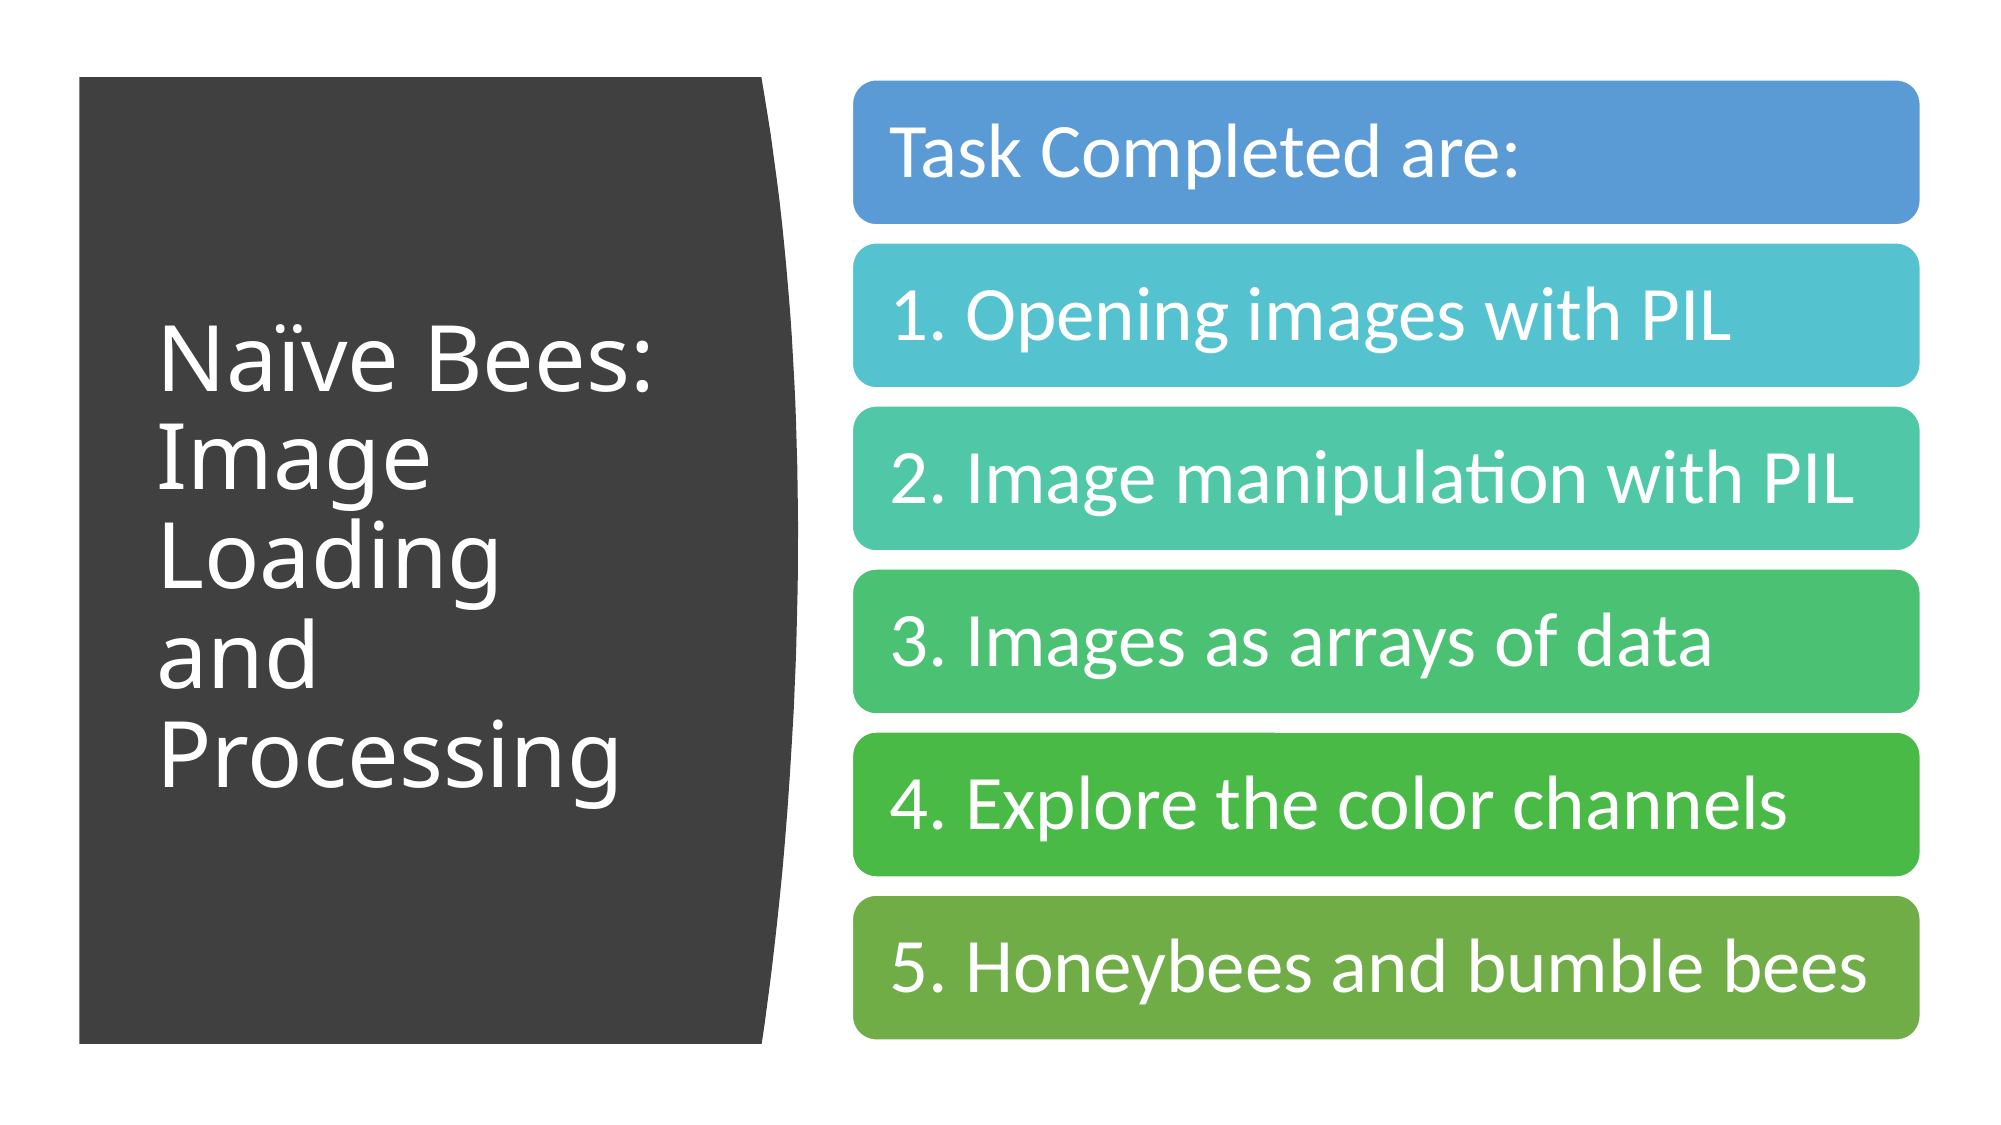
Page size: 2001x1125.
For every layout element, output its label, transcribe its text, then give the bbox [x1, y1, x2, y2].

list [852, 77, 1921, 1043]
text_box [78, 76, 800, 1045]
title Naïve Bees: Image Loading and Processing [141, 166, 702, 953]
